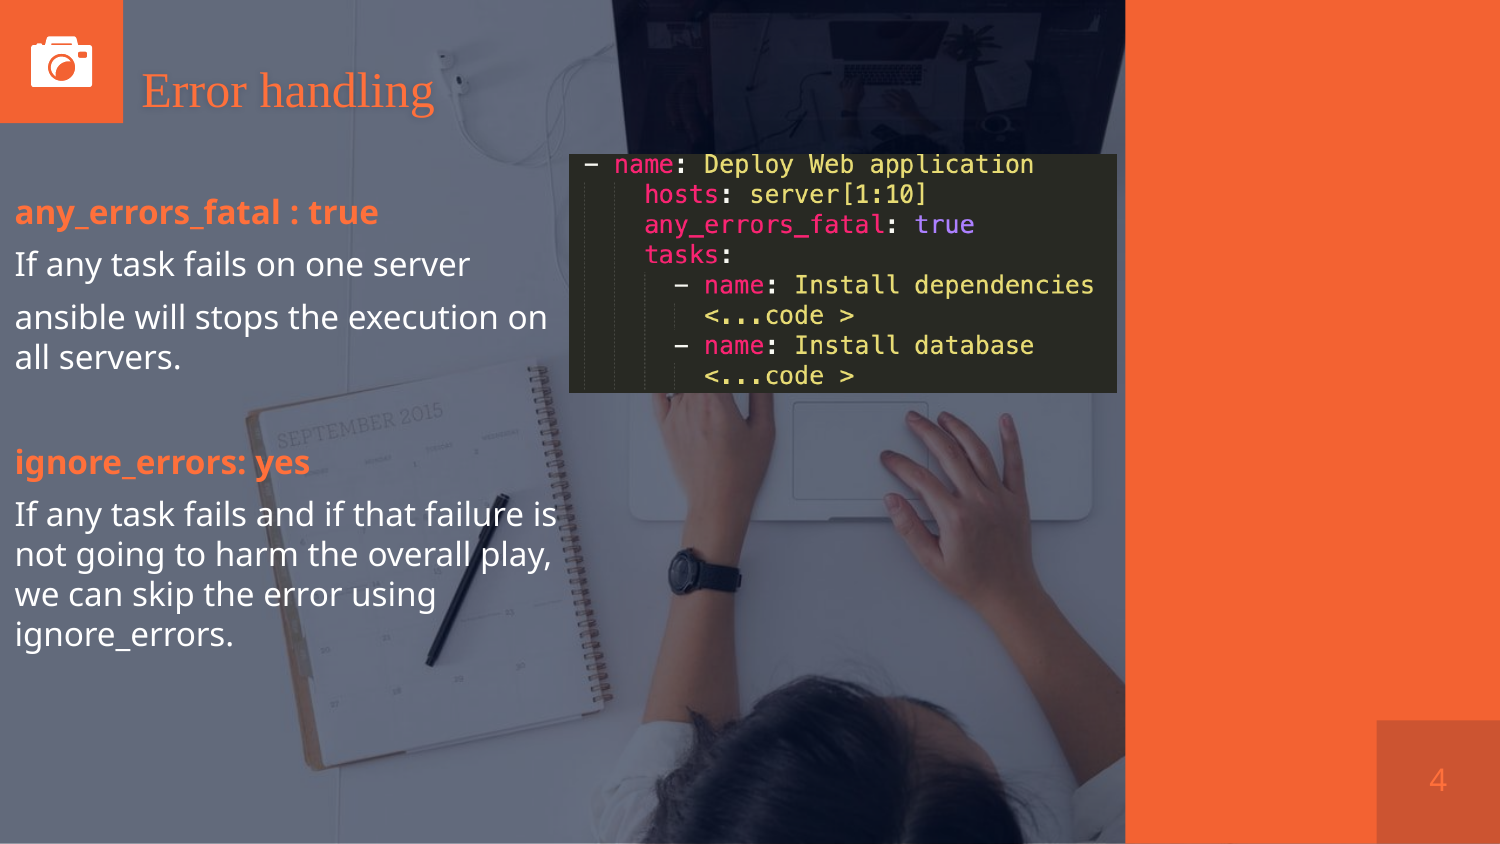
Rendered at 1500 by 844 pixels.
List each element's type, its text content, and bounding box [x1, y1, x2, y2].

title Error handling [141, 36, 1086, 119]
slide_number 4 [1376, 720, 1500, 844]
picture [569, 150, 1123, 404]
list any_errors_fatal : true If any task fails on one server ansible will stops the execution on all servers. ignore_errors: yes If any task fails and if that failure is not going to harm the overall play, we can skip the error using ignore_errors. [0, 138, 570, 829]
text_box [30, 35, 93, 88]
